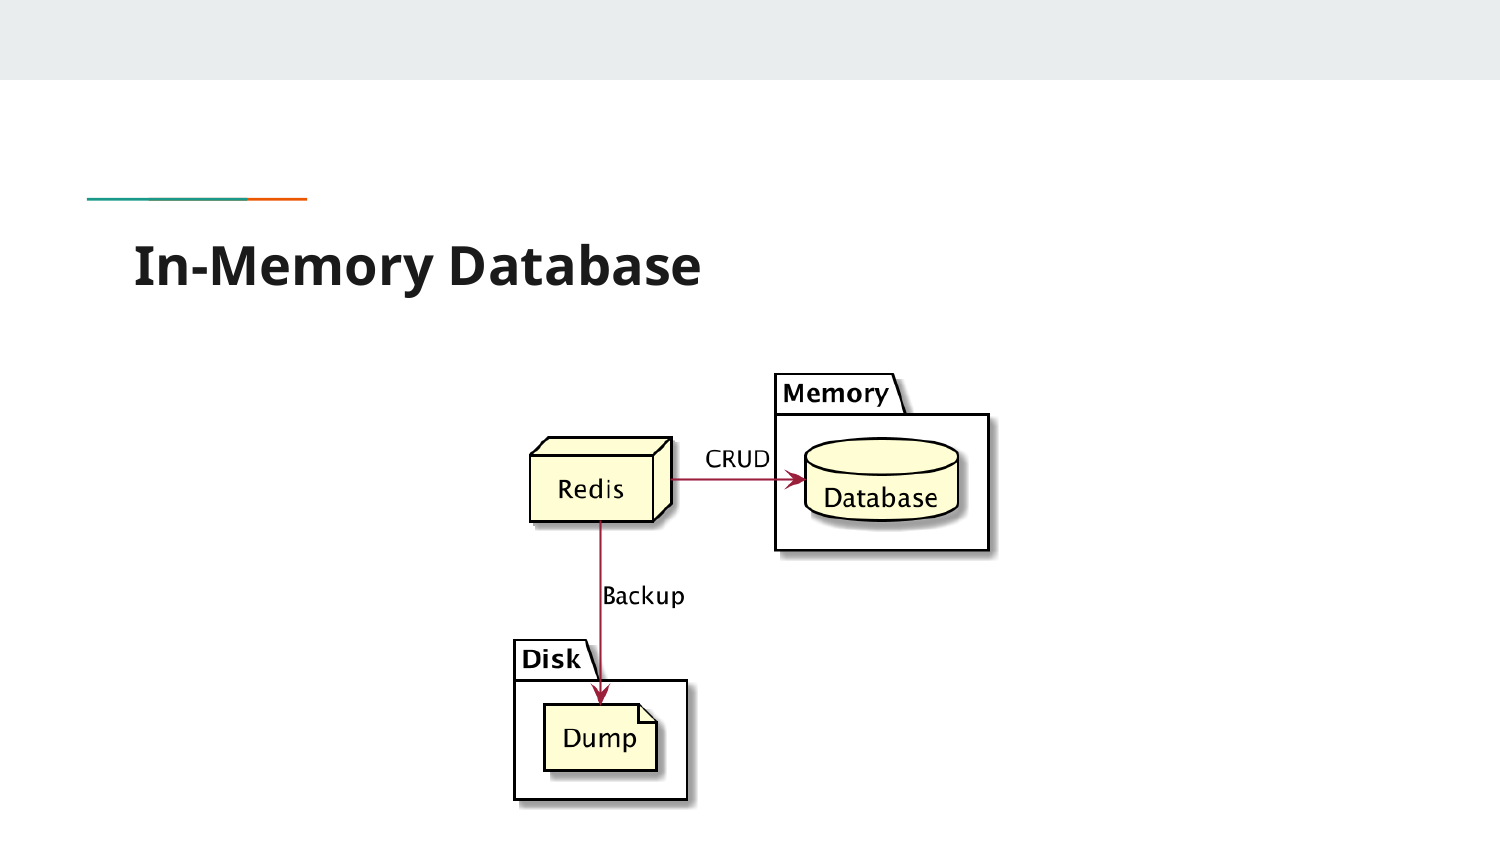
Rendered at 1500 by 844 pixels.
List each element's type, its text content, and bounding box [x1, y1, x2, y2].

picture [473, 328, 1027, 819]
title In-Memory Database [119, 216, 1381, 305]
